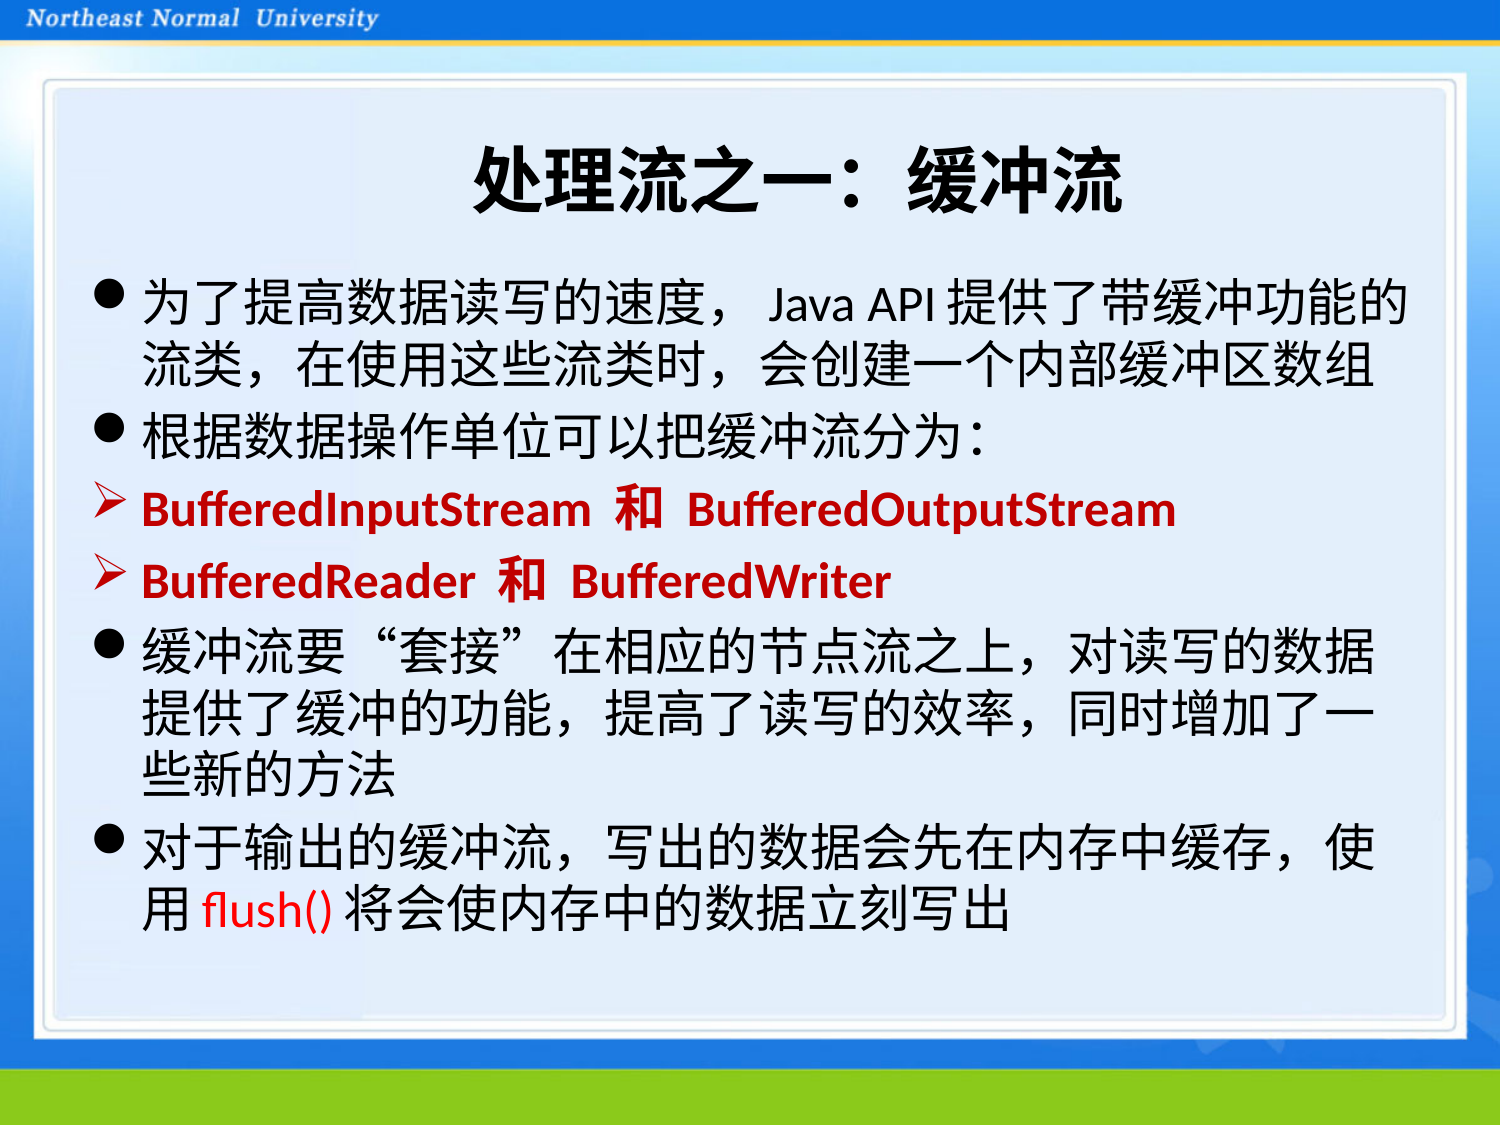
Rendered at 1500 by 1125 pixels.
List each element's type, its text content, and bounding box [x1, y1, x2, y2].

list 为了提高数据读写的速度，Java API提供了带缓冲功能的流类，在使用这些流类时，会创建一个内部缓冲区数组 根据数据操作单位可以把缓冲流分为： BufferedInputStream 和 BufferedOutputStream BufferedReader 和 BufferedWriter 缓冲流要“套接”在相应的节点流之上，对读写的数据提供了缓冲的功能，提高了读写的效率，同时增加了一些新的方法 对于输出的缓冲流，写出的数据会先在内存中缓存，使用flush()将会使内存中的数据立刻写出 [75, 262, 1425, 1005]
picture [0, 0, 1500, 1125]
title 处理流之一：缓冲流 [431, 101, 1164, 256]
